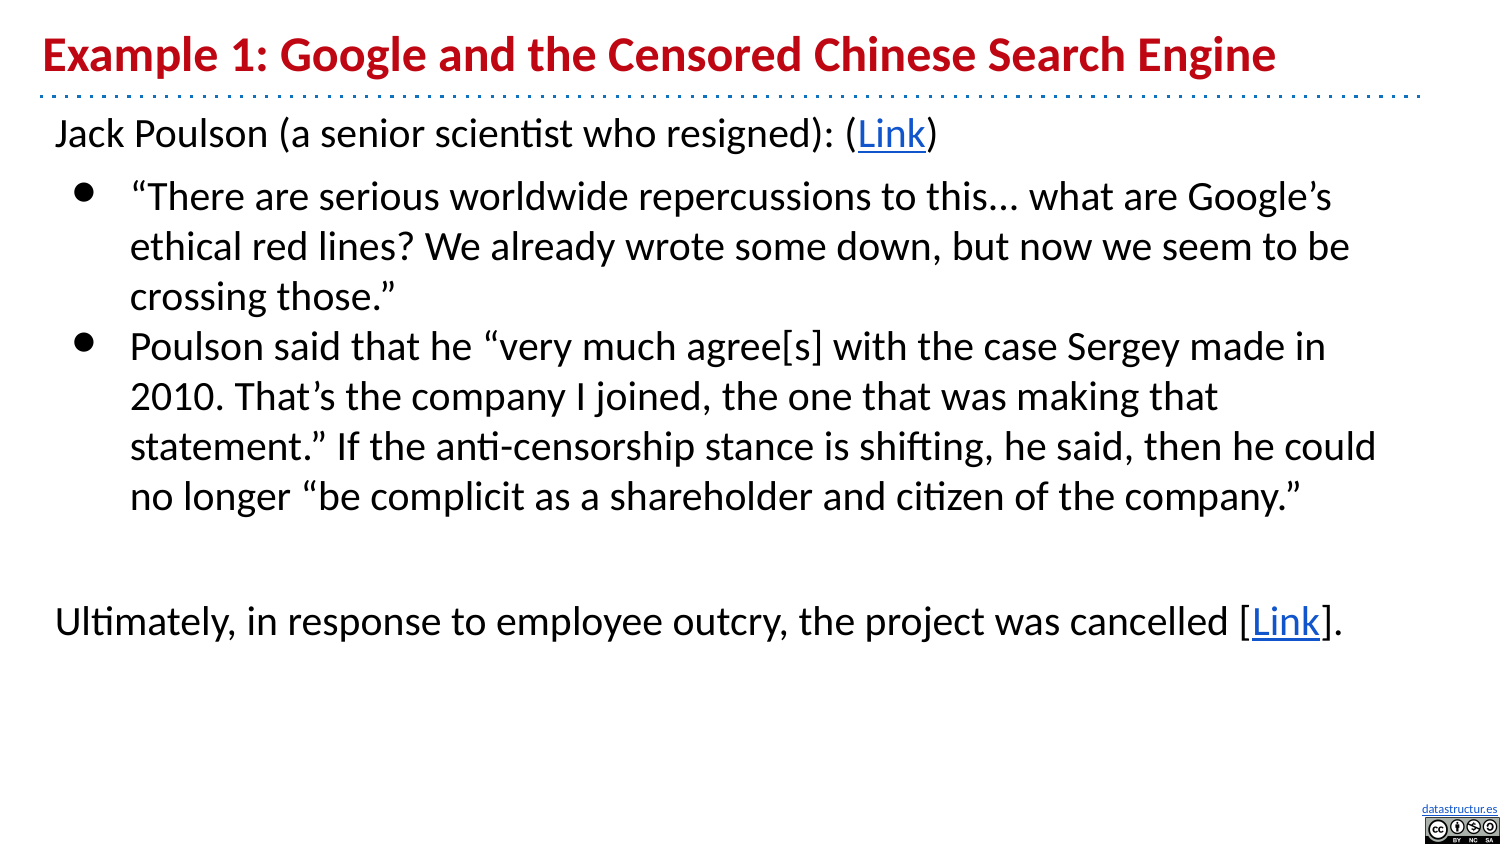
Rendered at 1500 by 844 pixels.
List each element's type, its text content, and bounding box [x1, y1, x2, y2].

title Example 1: Google and the Censored Chinese Search Engine [27, 15, 1378, 97]
list Jack Poulson (a senior scientist who resigned): (Link) “There are serious worldwide repercussions to this... what are Google’s ethical red lines? We already wrote some down, but now we seem to be crossing those.” Poulson said that he “very much agree[s] with the case Sergey made in 2010. That’s the company I joined, the one that was making that statement.” If the anti-censorship stance is shifting, he said, then he could no longer “be complicit as a shareholder and citizen of the company.” Ultimately, in response to employee outcry, the project was cancelled [Link]. [39, 91, 1425, 773]
picture [1425, 817, 1500, 844]
